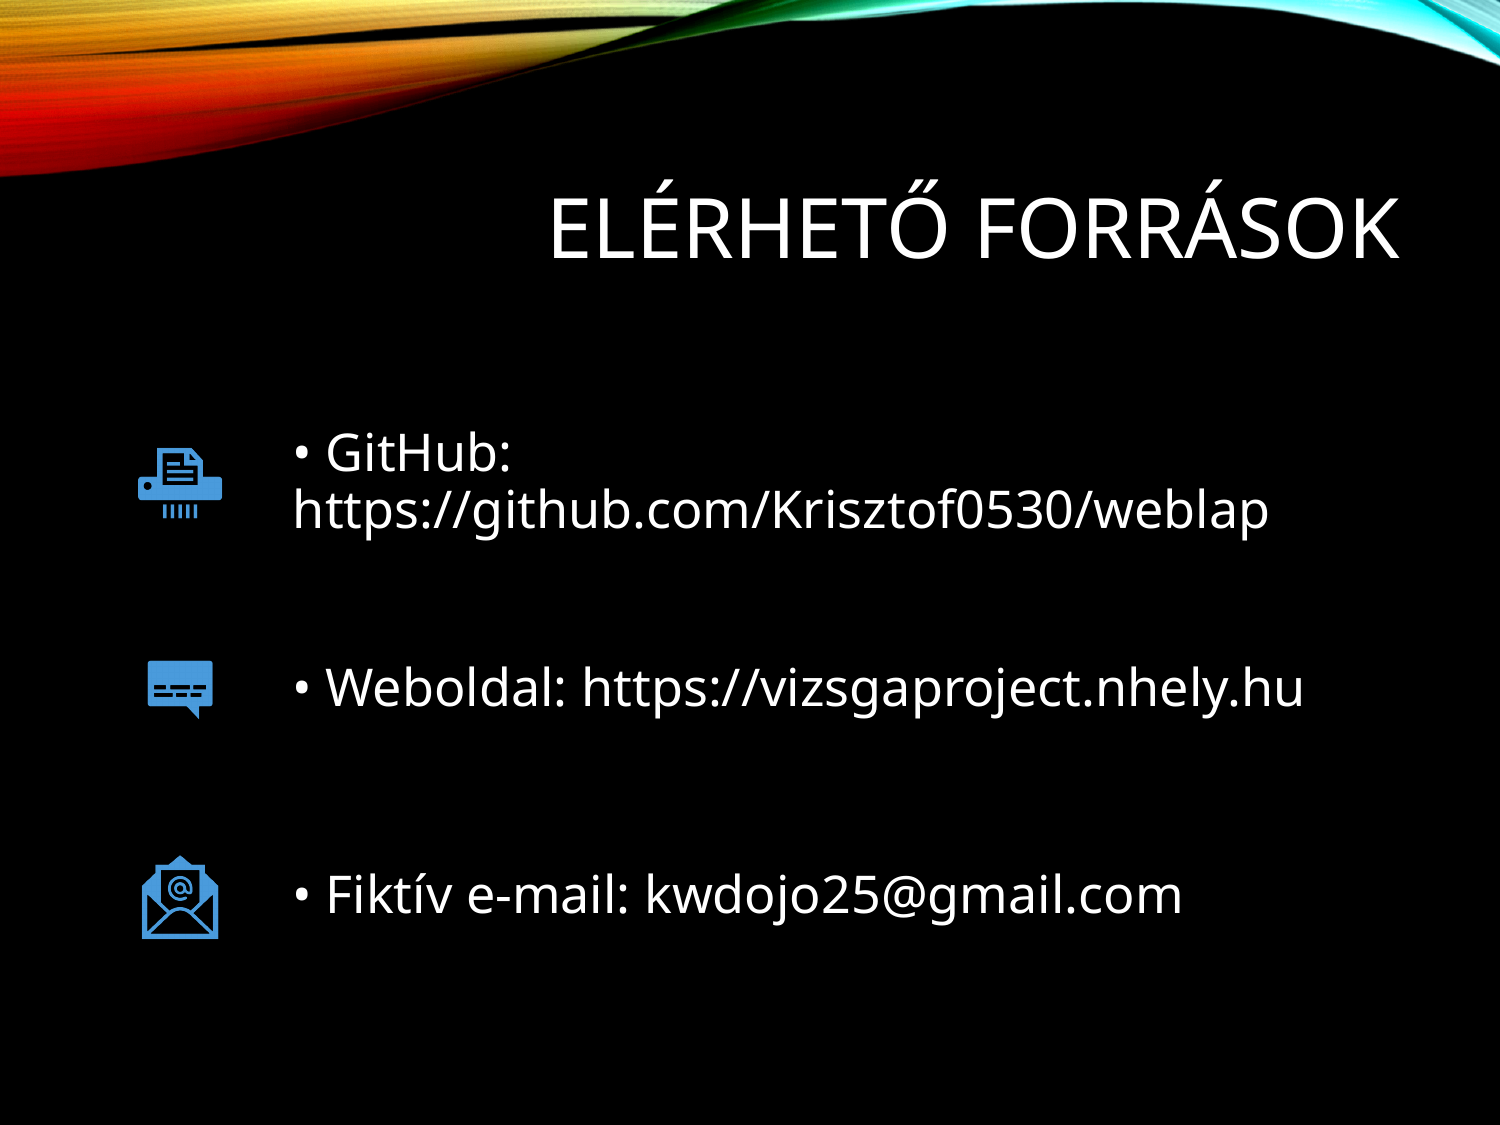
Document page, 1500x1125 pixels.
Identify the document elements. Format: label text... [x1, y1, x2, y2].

picture [0, 0, 1500, 178]
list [84, 400, 1416, 980]
title Elérhető források [356, 125, 1416, 338]
